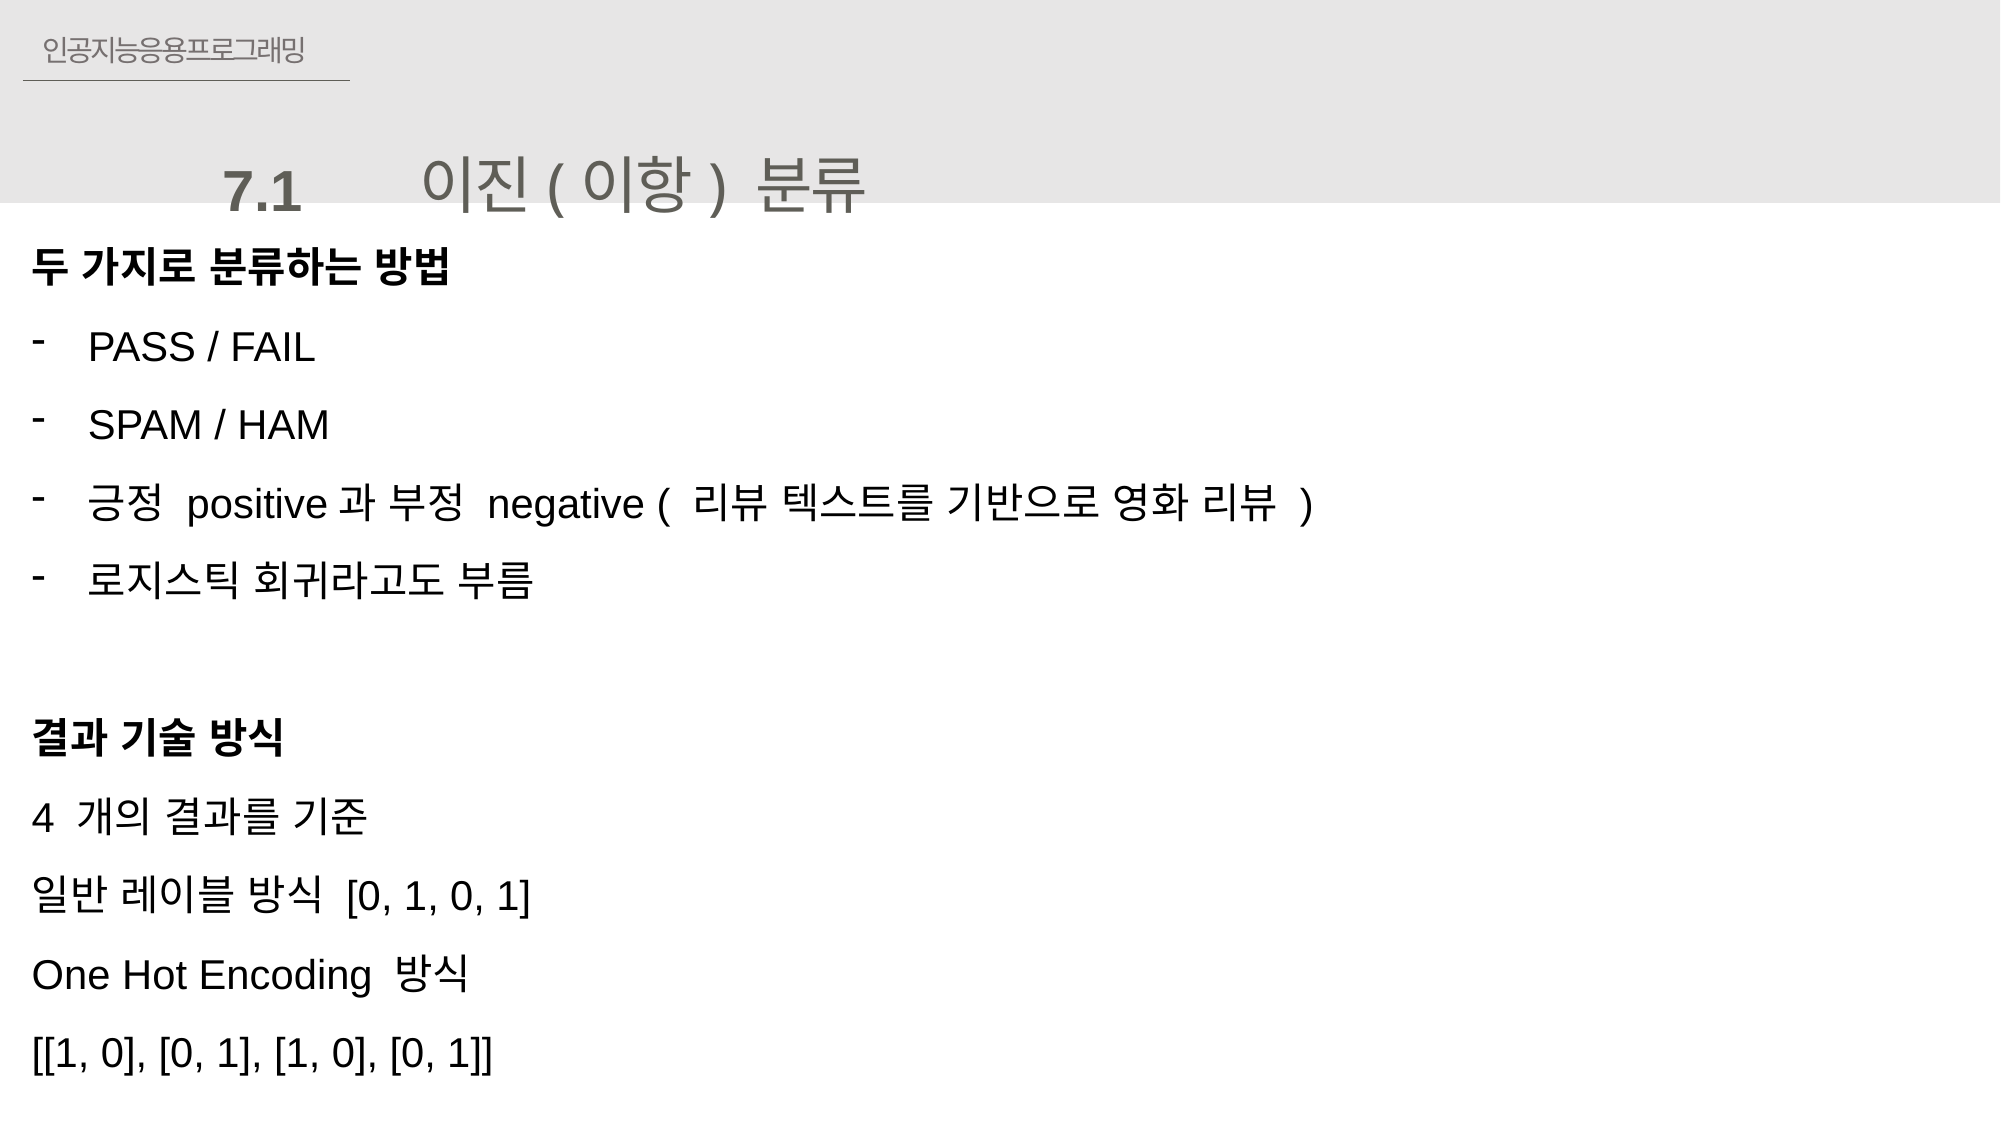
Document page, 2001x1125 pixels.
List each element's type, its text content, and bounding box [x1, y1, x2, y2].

title 7.1 이진(이항) 분류 [219, 106, 1278, 212]
text_box 두 가지로 분류하는 방법 PASS / FAIL SPAM / HAM 긍정 positive과 부정 negative ( 리뷰 텍스트를 기반으로 영화 리뷰 ) 로지스틱 회귀라고도 부름 결과 기술 방식 4 개의 결과를 기준 일반 레이블 방식 [0, 1, 0, 1] One Hot Encoding 방식 [[1, 0], [0, 1], [1, 0], [0, 1]] [29, 212, 2000, 1125]
text_box 인공지능응용프로그래밍 [40, 30, 338, 68]
